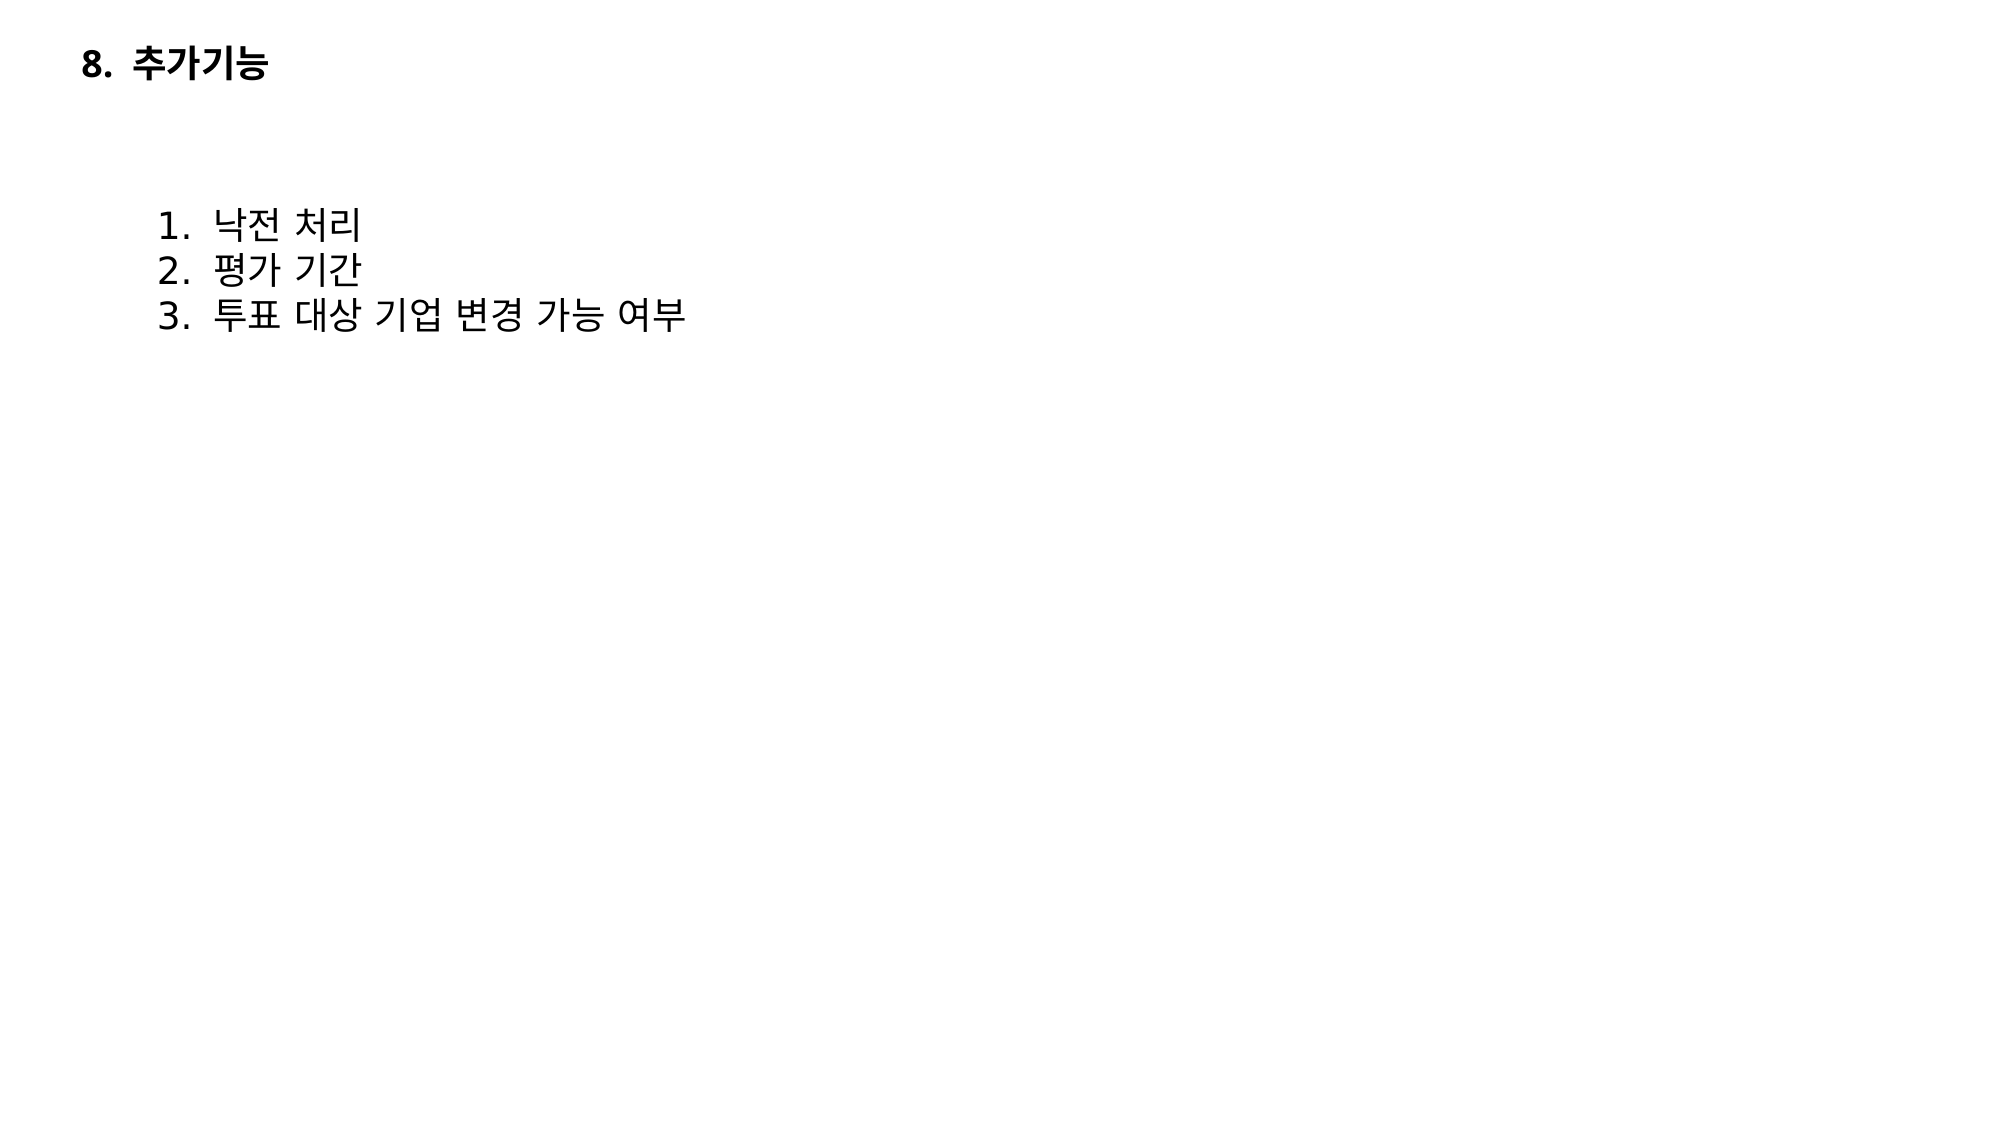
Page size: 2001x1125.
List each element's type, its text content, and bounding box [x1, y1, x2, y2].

text_box 낙전 처리 평가 기간 투표 대상 기업 변경 가능 여부 [142, 194, 685, 345]
text_box 8. 추가기능 [66, 32, 1282, 93]
